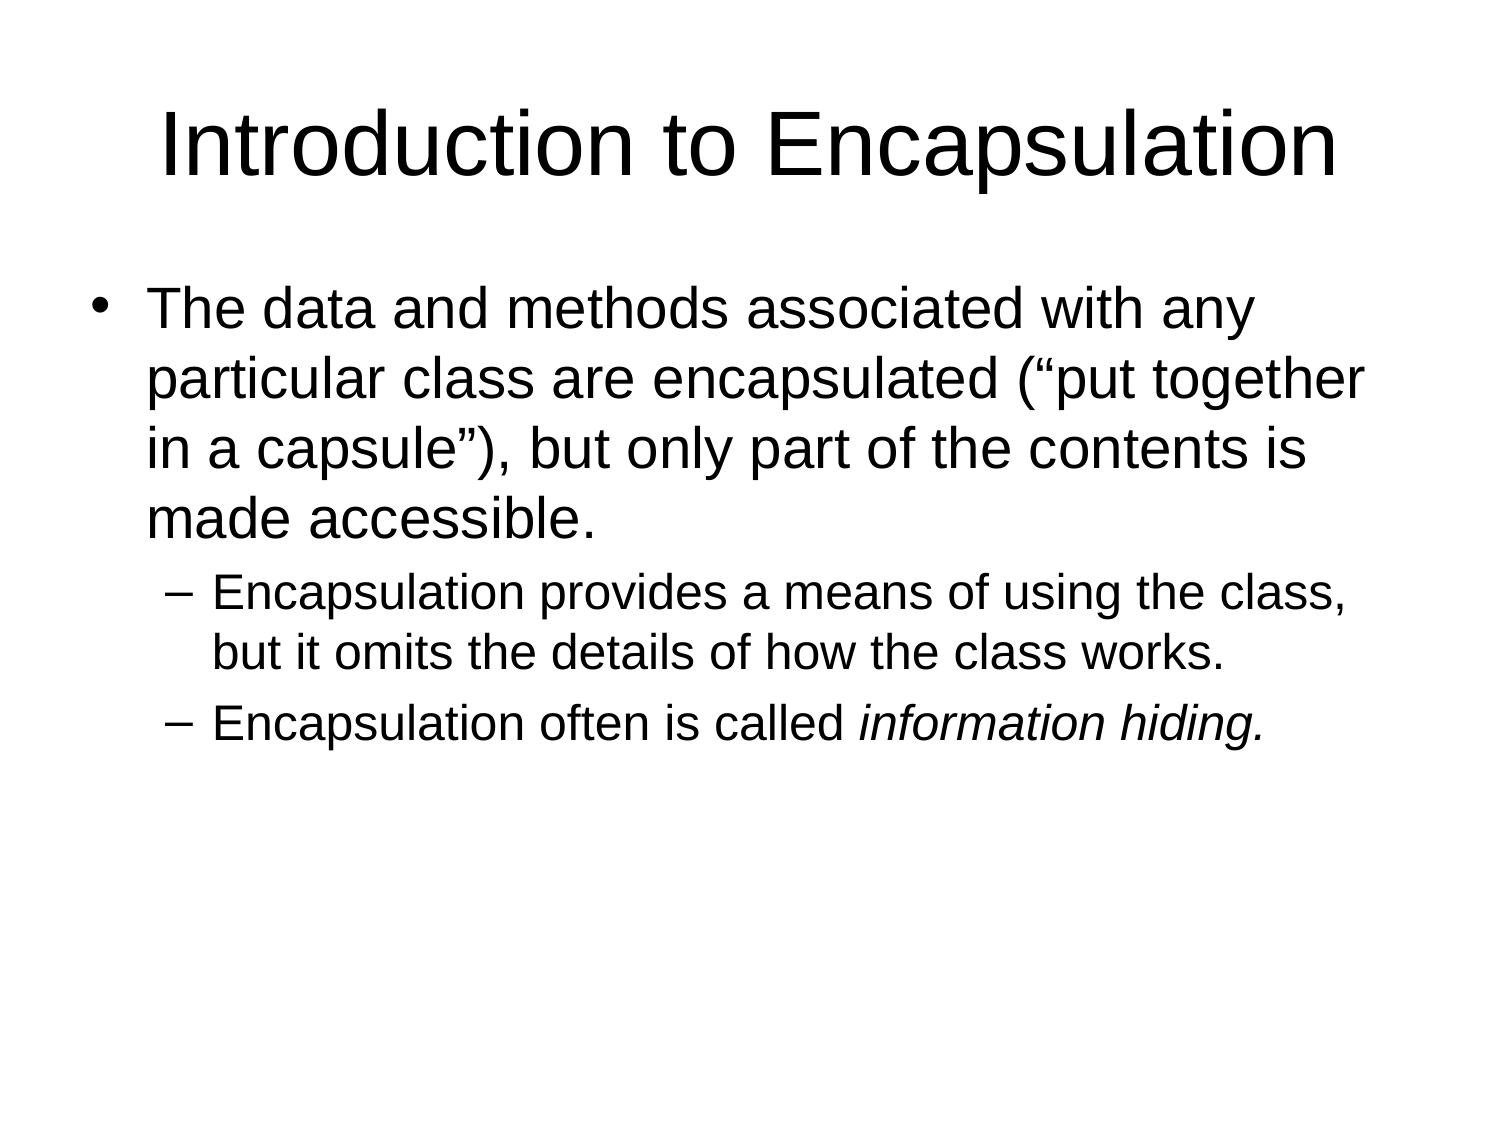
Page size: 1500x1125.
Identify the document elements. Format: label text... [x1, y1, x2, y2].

title Introduction to Encapsulation [75, 45, 1425, 233]
list The data and methods associated with any particular class are encapsulated (“put together in a capsule”), but only part of the contents is made accessible. Encapsulation provides a means of using the class, but it omits the details of how the class works. Encapsulation often is called information hiding. [75, 262, 1425, 1005]
